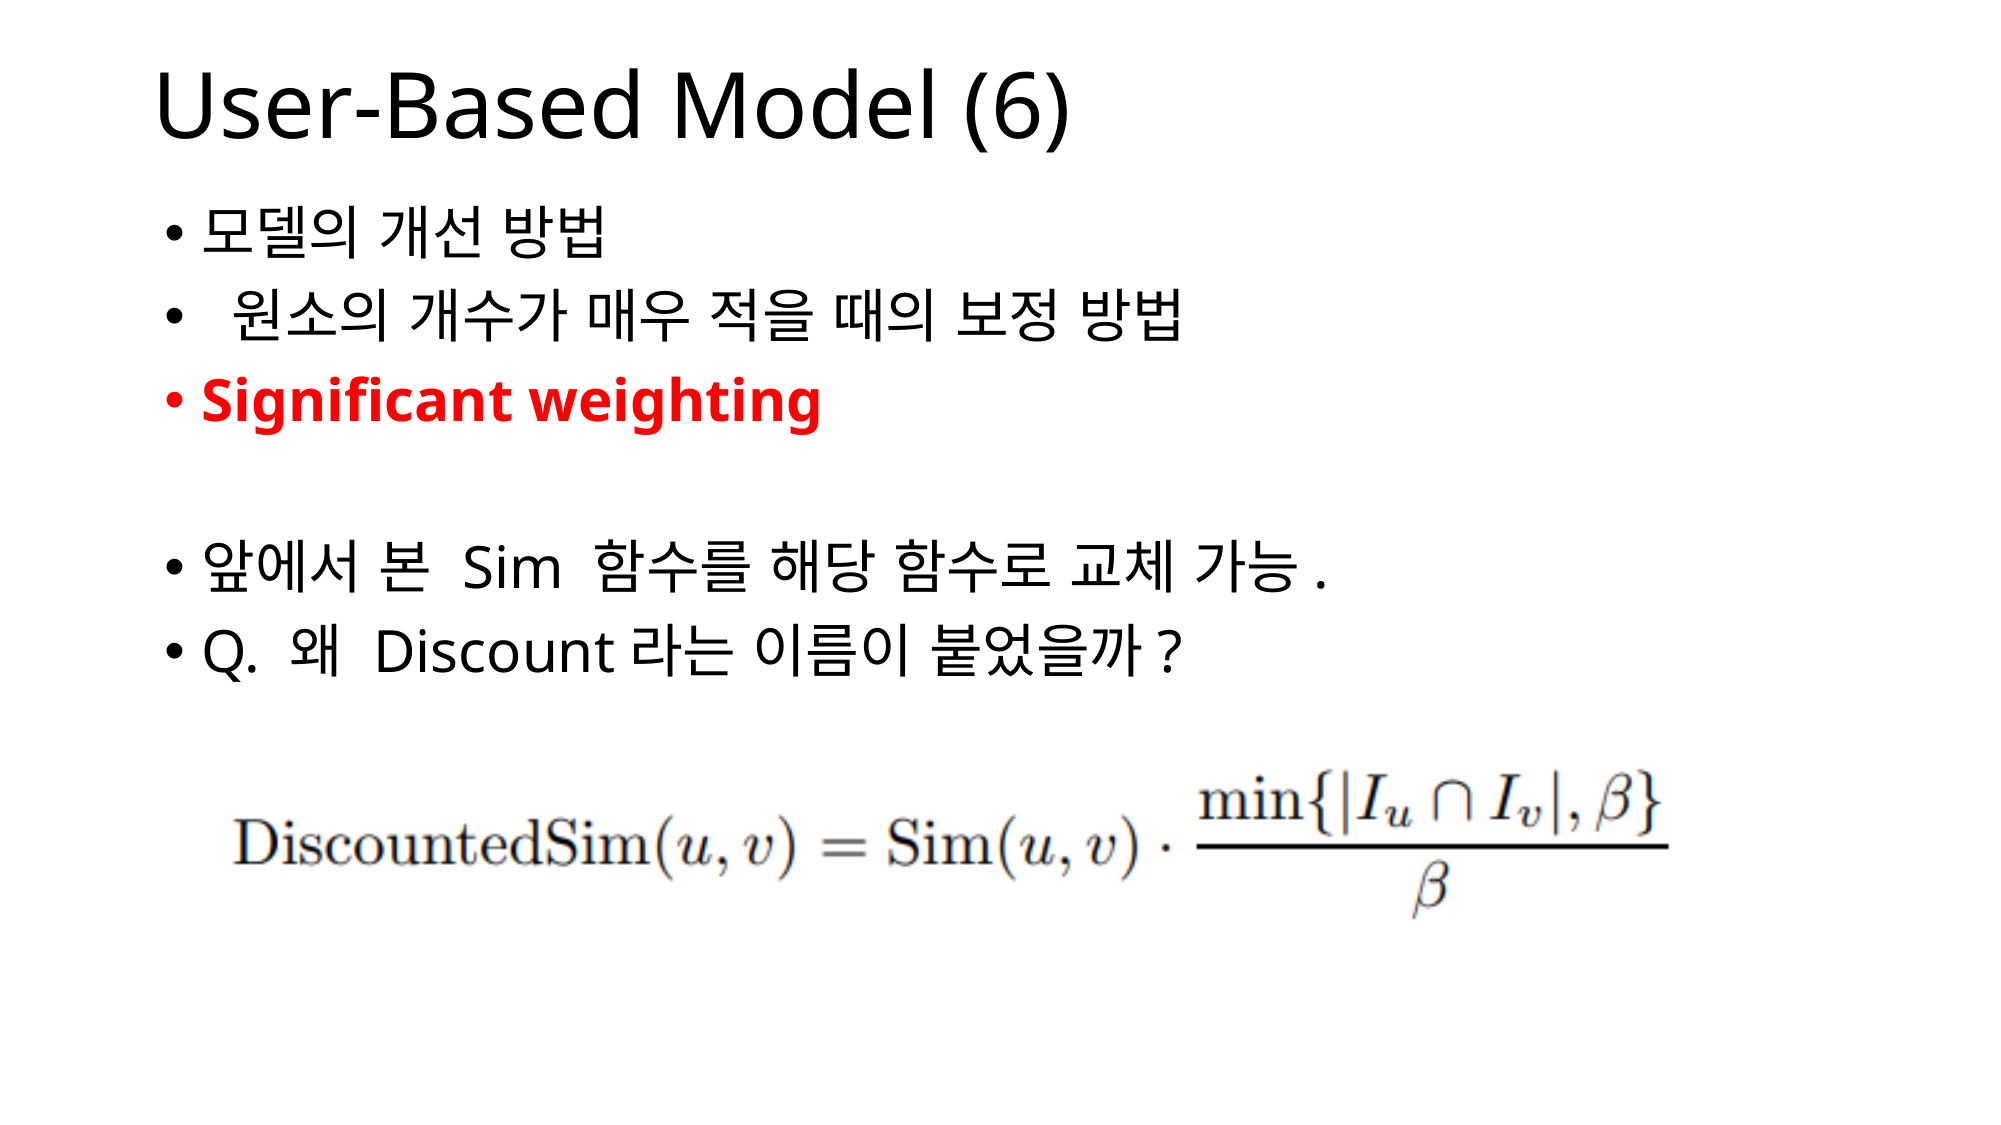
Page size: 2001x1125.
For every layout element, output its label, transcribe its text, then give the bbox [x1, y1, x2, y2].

title User-Based Model (6) [137, 0, 1863, 218]
picture [174, 735, 1719, 952]
